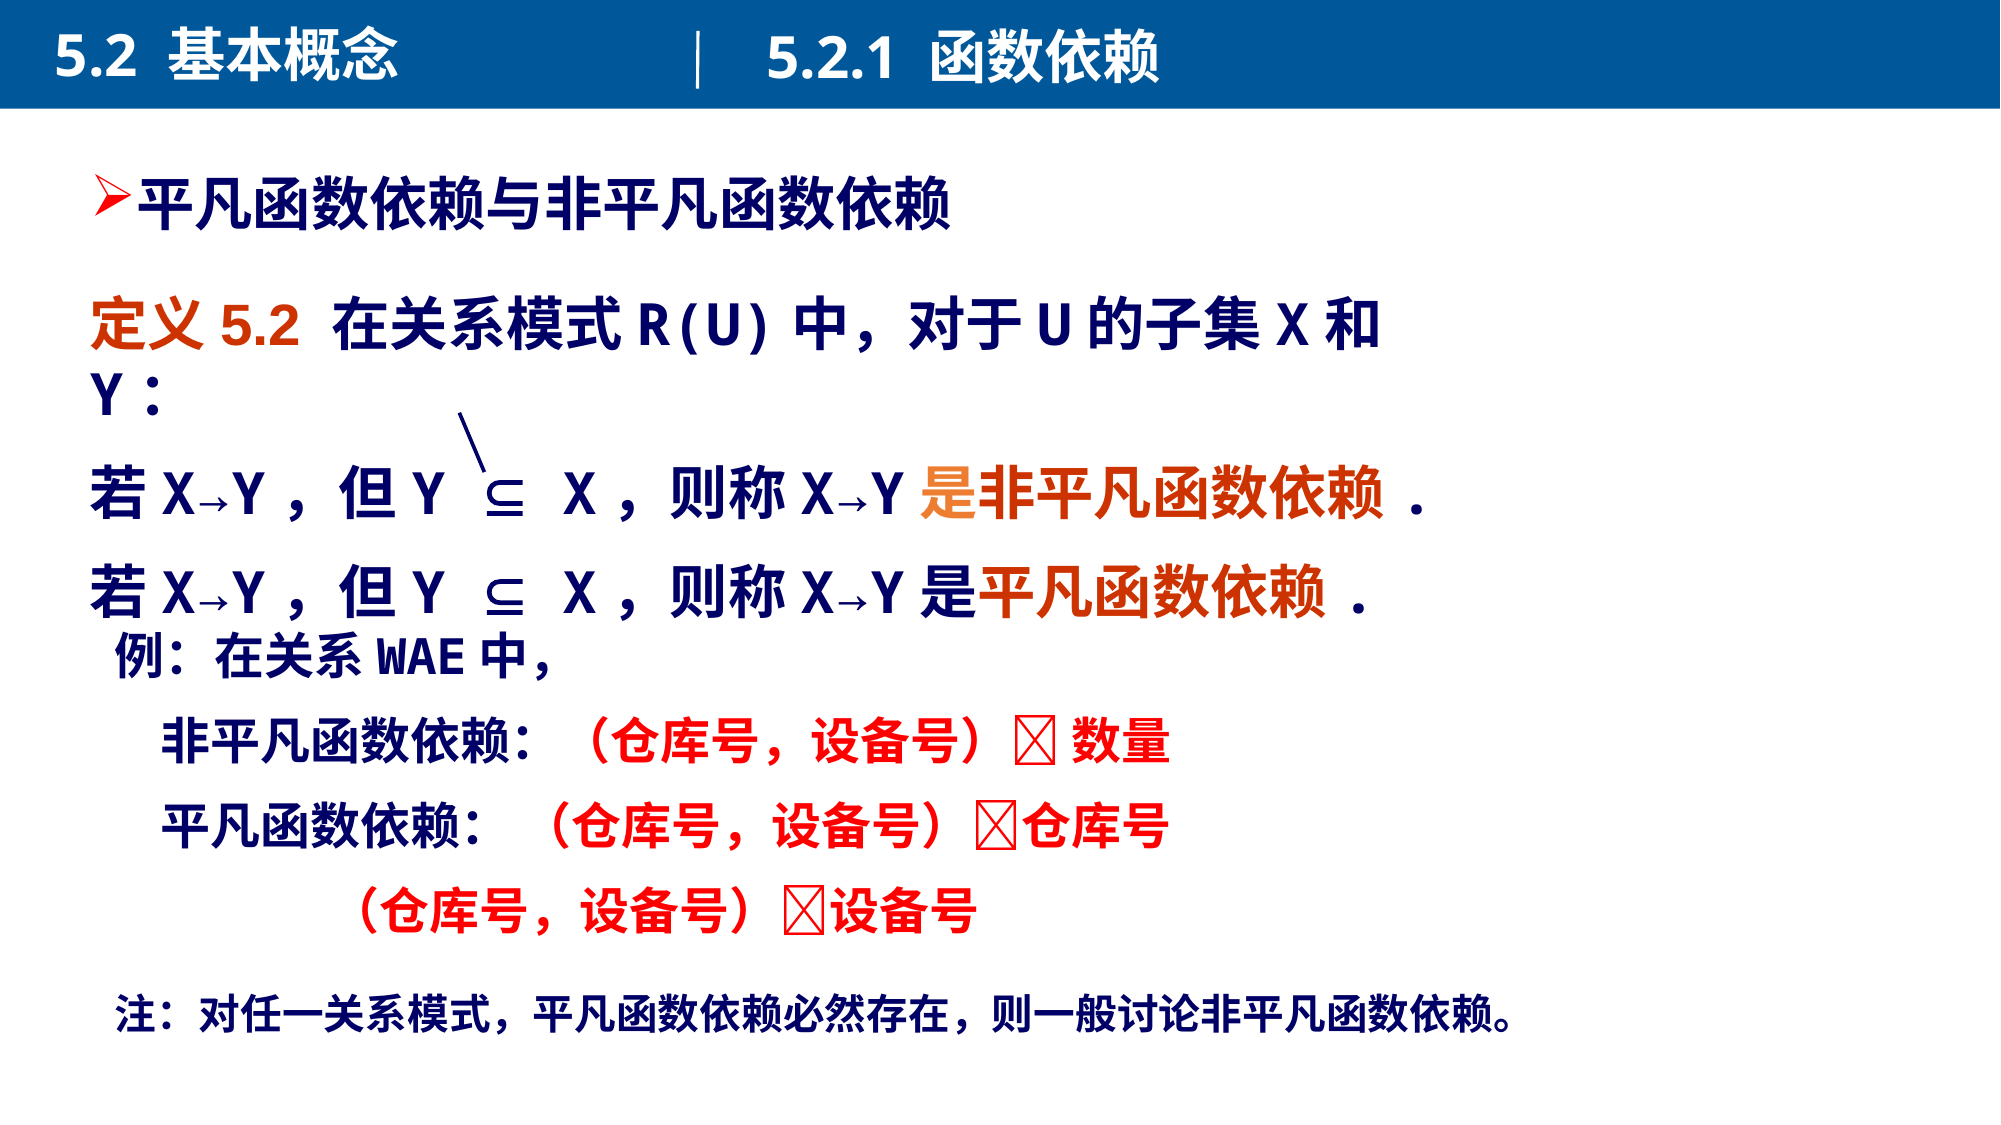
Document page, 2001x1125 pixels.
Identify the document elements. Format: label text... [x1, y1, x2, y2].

text_box 5.2.1 函数依赖 [751, 12, 2000, 98]
text_box 注：对任一关系模式，平凡函数依赖必然存在，则一般讨论非平凡函数依赖。 [100, 980, 1675, 1081]
text_box 定义5.2 在关系模式R(U)中，对于U的子集X和Y： 若X→Y，但Y  X，则称X→Y是非平凡函数依赖. 若X→Y，但Y  X，则称X→Y是平凡函数依赖. [74, 279, 1500, 633]
text_box 5.2 基本概念 [40, 10, 870, 96]
text_box [0, 0, 2000, 109]
text_box 平凡函数依赖与非平凡函数依赖 [74, 167, 1350, 255]
text_box 例：在关系WAE中， 非平凡函数依赖：（仓库号，设备号） 数量 平凡函数依赖： （仓库号，设备号）仓库号 （仓库号，设备号）设备号 [99, 617, 1363, 948]
